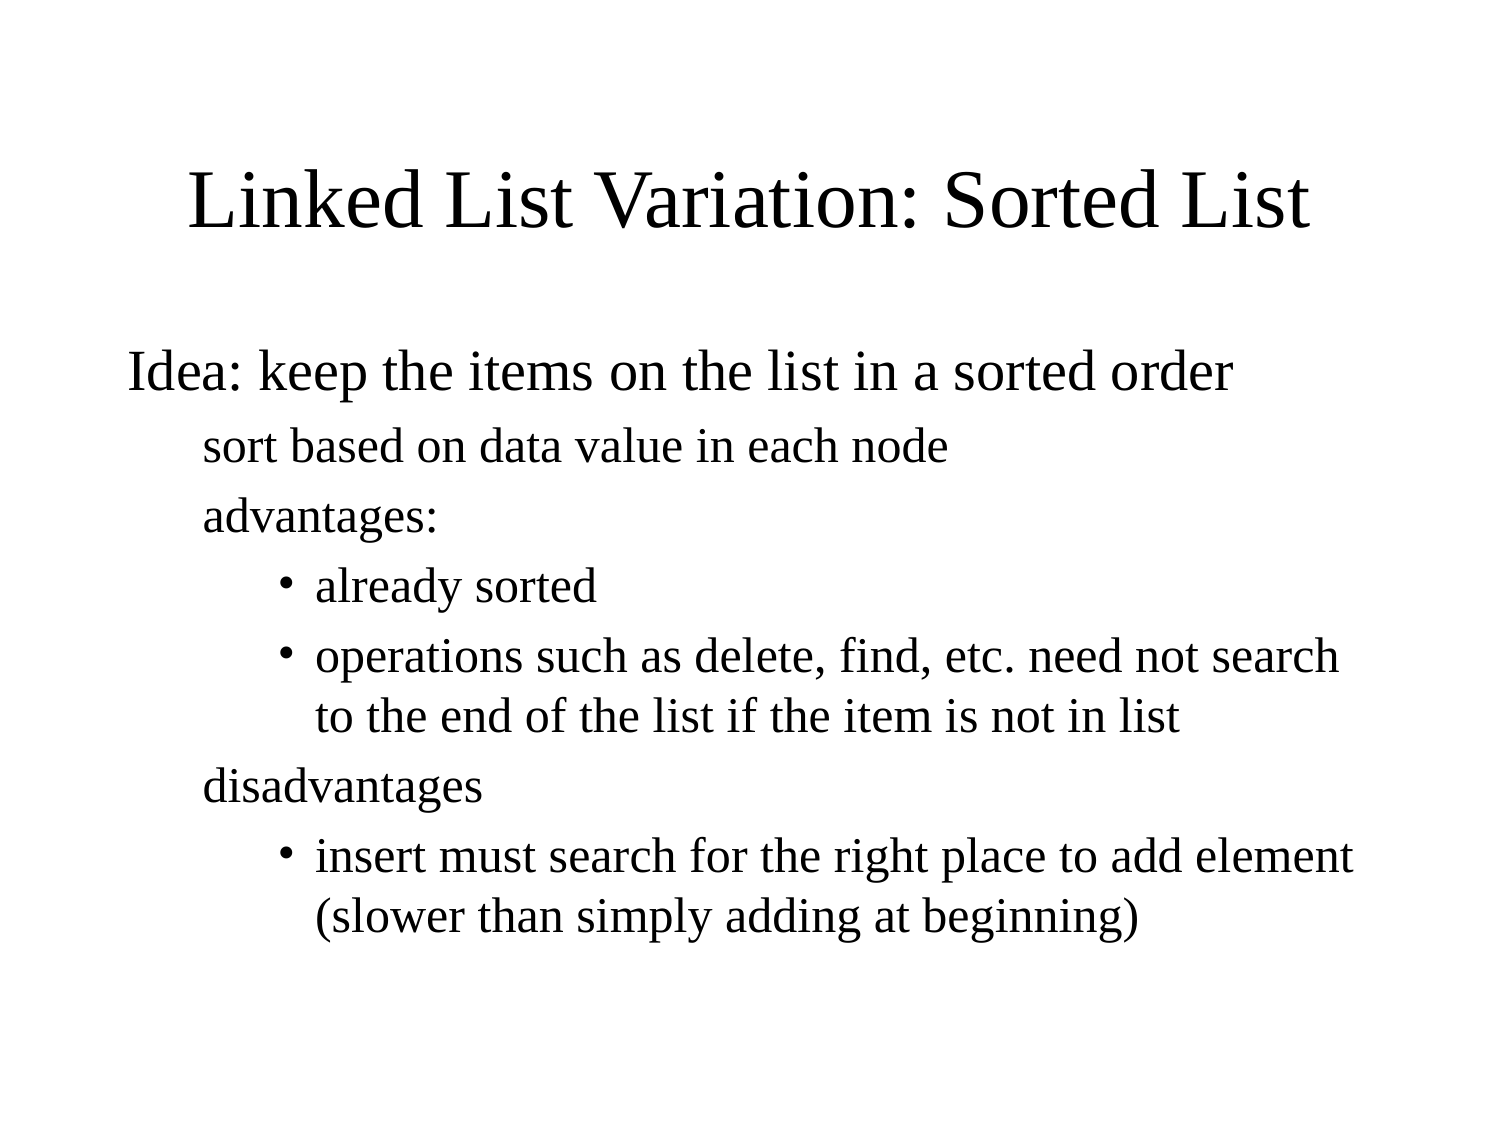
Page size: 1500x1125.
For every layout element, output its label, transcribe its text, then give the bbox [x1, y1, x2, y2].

title Linked List Variation: Sorted List [112, 99, 1388, 288]
list Idea: keep the items on the list in a sorted order sort based on data value in each node advantages: already sorted operations such as delete, find, etc. need not search to the end of the list if the item is not in list disadvantages insert must search for the right place to add element (slower than simply adding at beginning) [112, 324, 1388, 1000]
